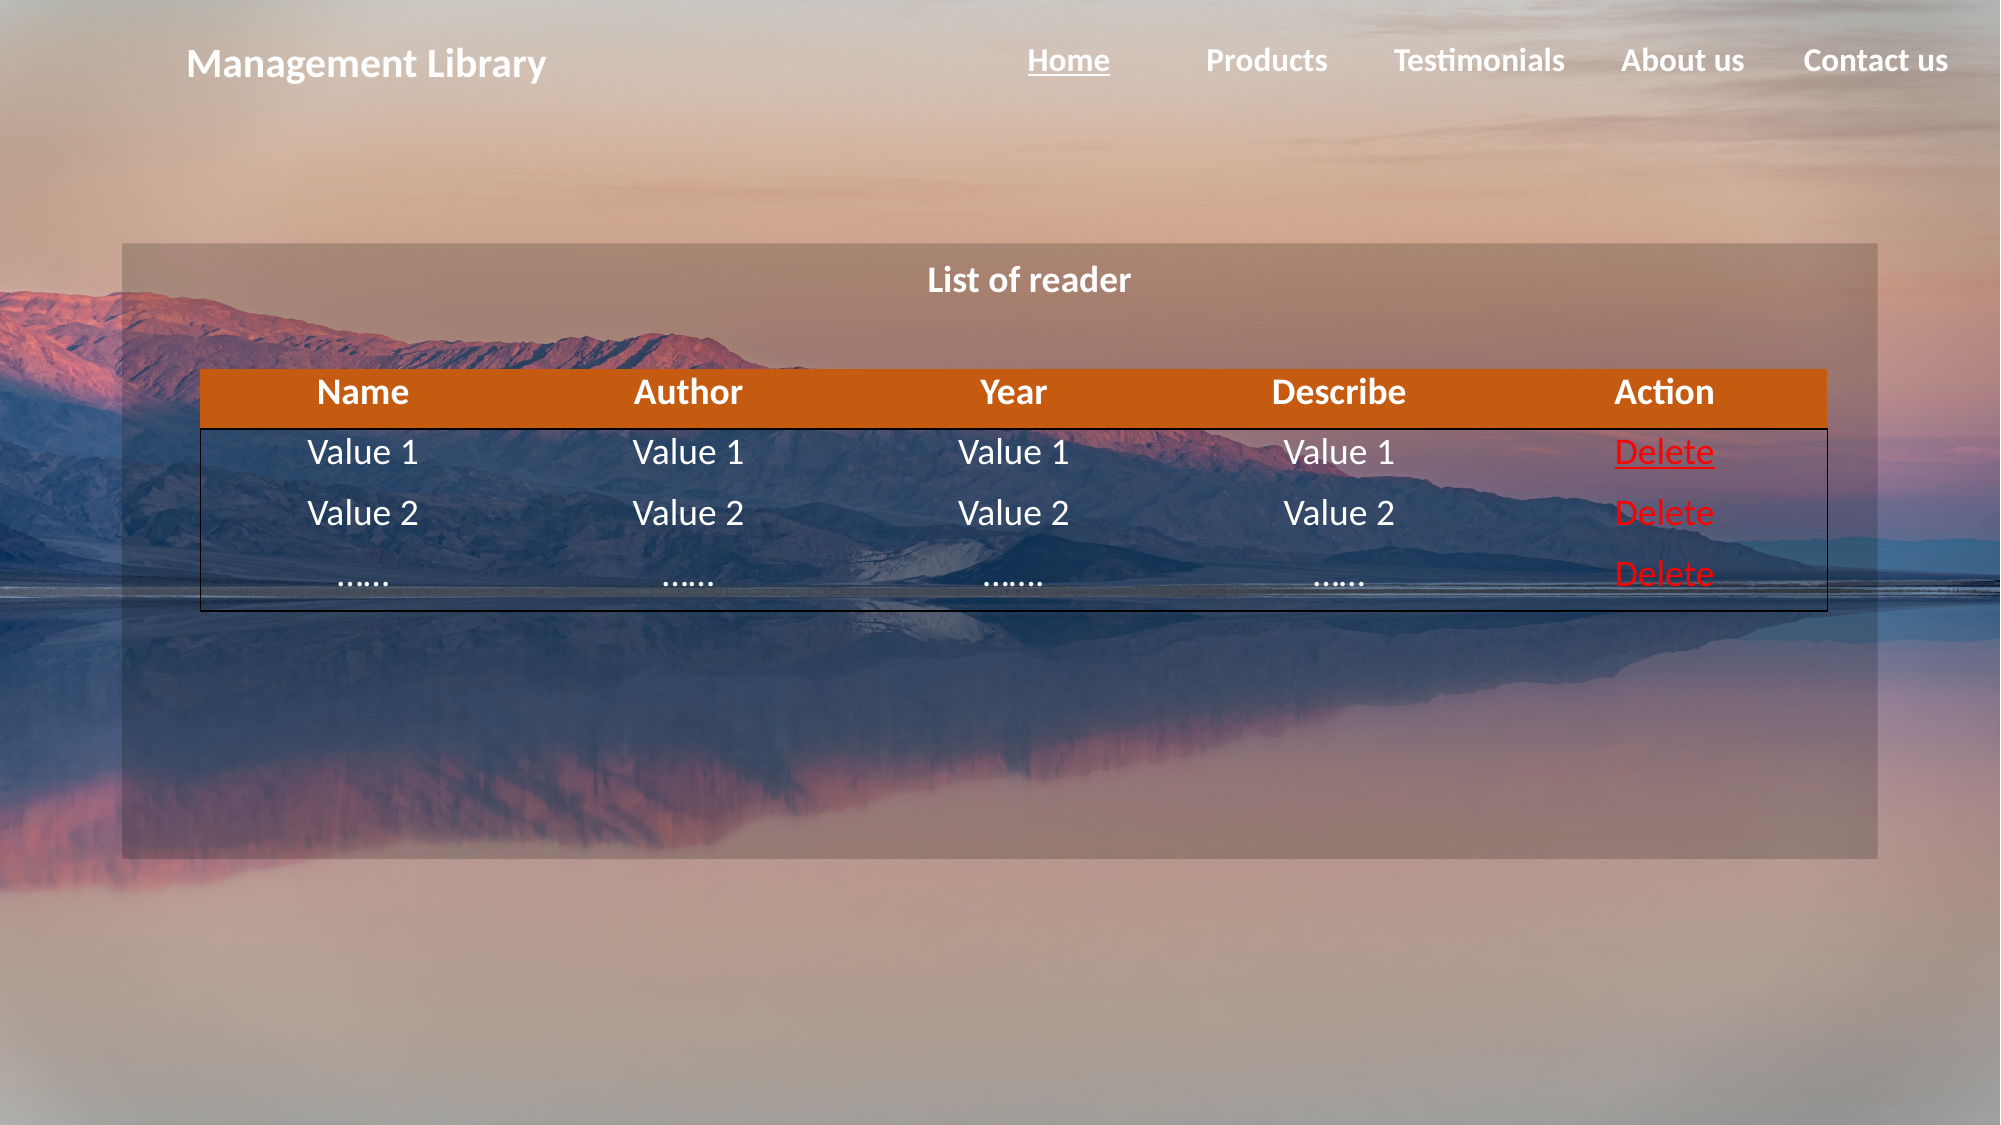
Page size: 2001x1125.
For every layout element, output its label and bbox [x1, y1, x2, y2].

list [0, 0, 2000, 1125]
